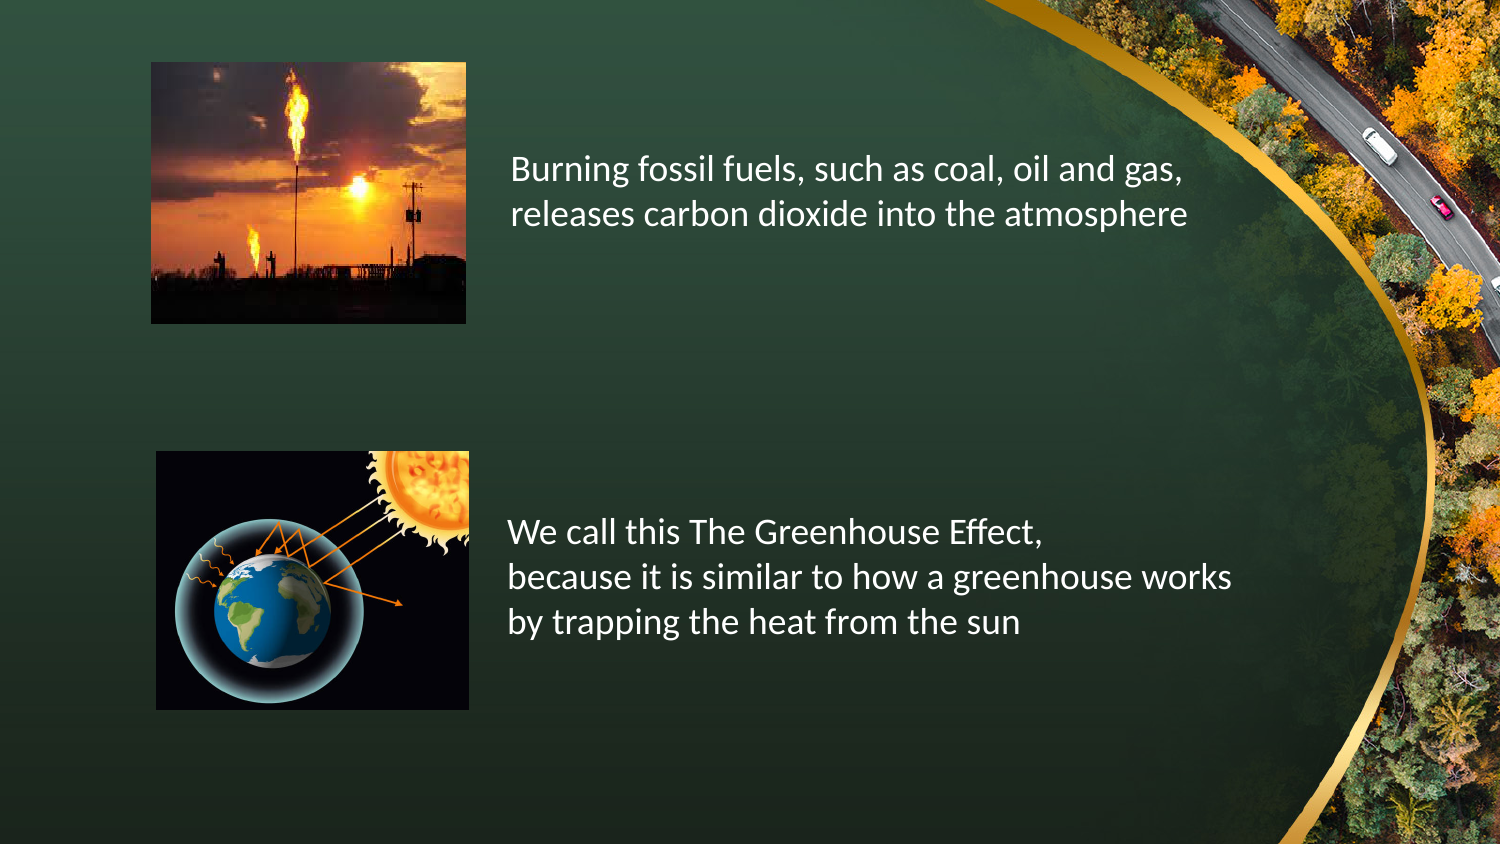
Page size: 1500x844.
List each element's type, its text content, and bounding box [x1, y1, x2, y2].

picture [0, 0, 1500, 844]
text_box We call this The Greenhouse Effect, because it is similar to how a greenhouse works by trapping the heat from the sun [492, 499, 1395, 650]
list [150, 62, 466, 325]
text_box Burning fossil fuels, such as coal, oil and gas, releases carbon dioxide into the atmosphere [495, 136, 1222, 242]
